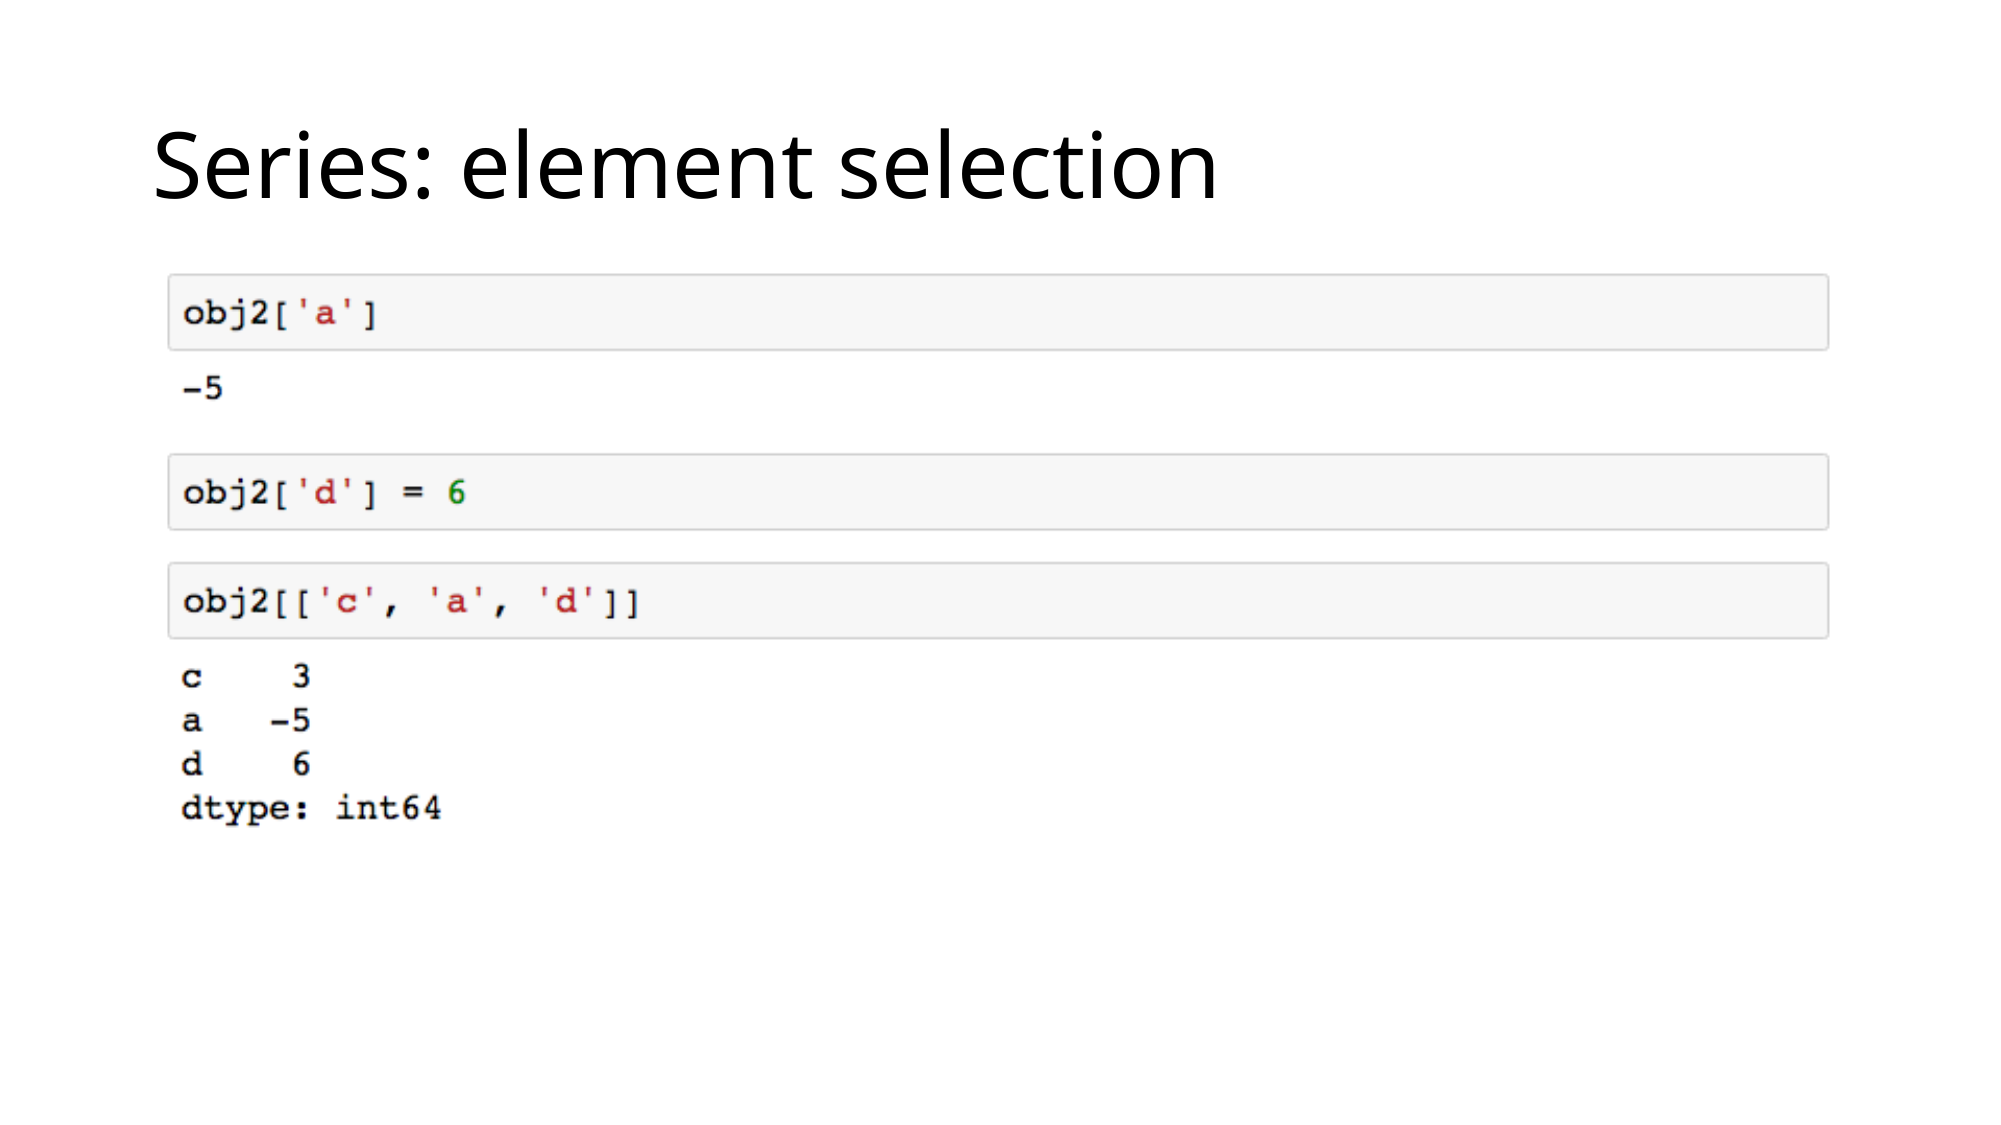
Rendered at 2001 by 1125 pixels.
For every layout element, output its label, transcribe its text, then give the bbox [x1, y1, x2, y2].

picture [166, 270, 1832, 855]
title Series: element selection [137, 59, 1863, 278]
